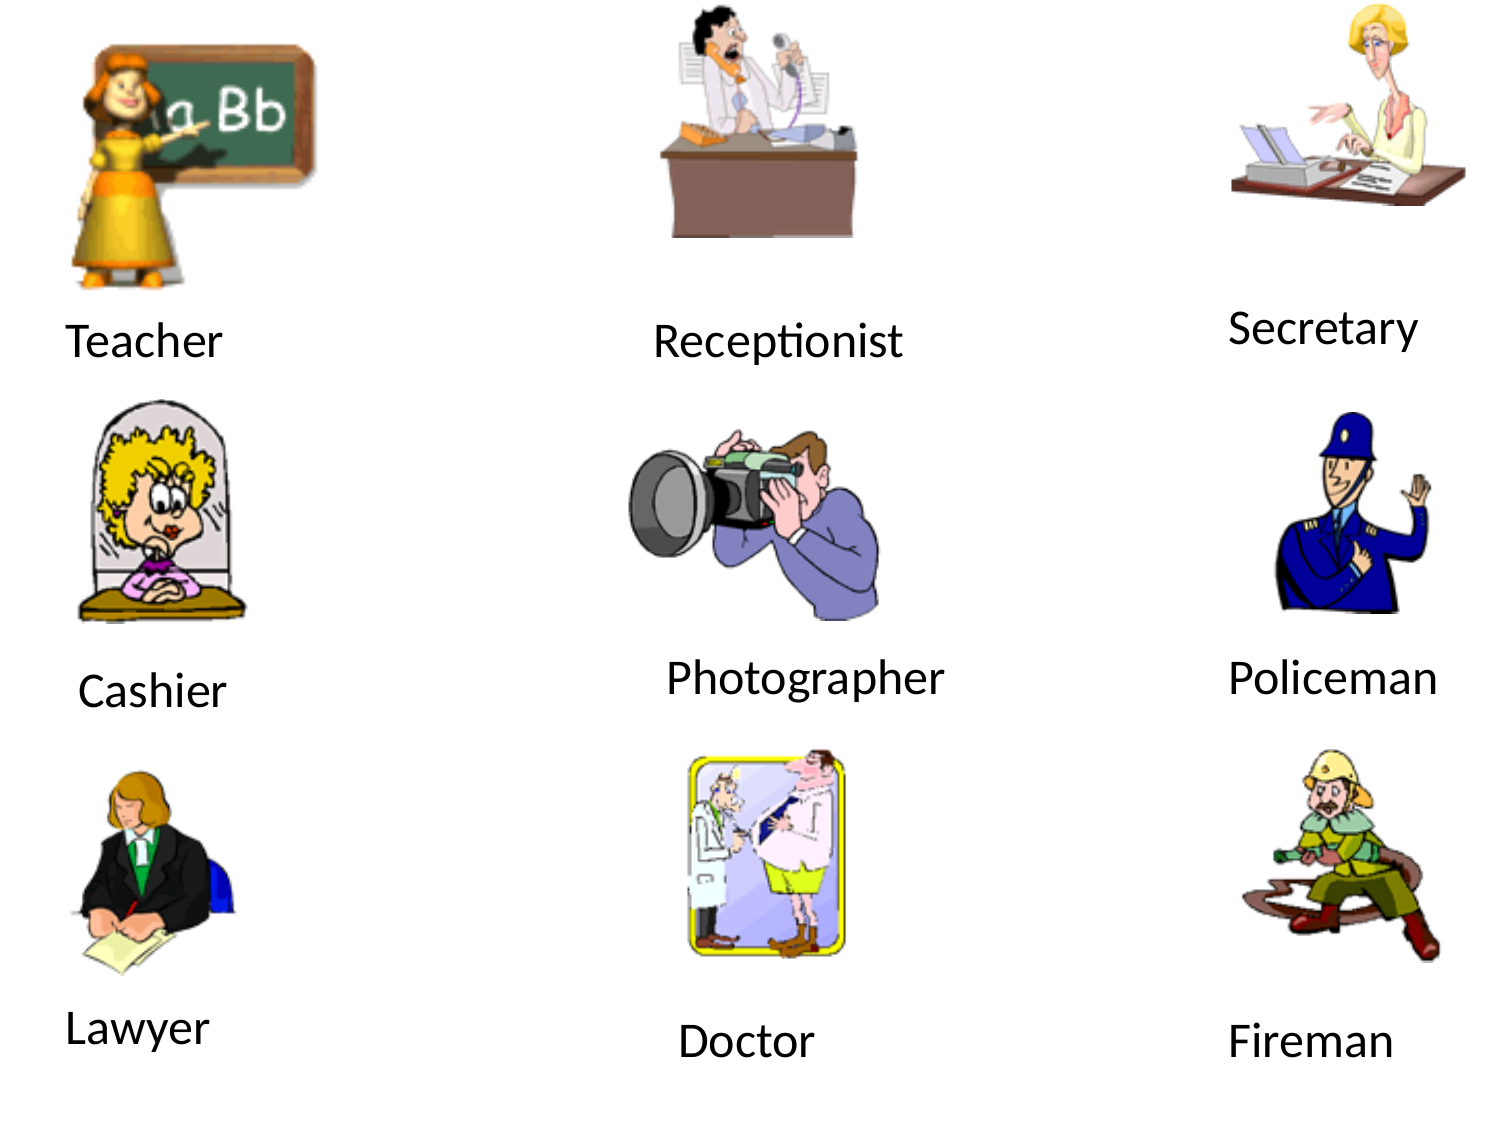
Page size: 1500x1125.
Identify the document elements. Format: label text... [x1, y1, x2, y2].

text_box Doctor [663, 999, 832, 1075]
text_box Lawyer [51, 987, 226, 1063]
picture [1189, 749, 1500, 964]
picture [0, 762, 311, 976]
picture [612, 424, 898, 621]
text_box Teacher [50, 313, 240, 375]
picture [0, 399, 327, 625]
text_box Cashier [63, 649, 244, 725]
text_box Secretary [1213, 287, 1435, 363]
text_box Policeman [1213, 637, 1454, 713]
text_box Photographer [651, 637, 962, 713]
text_box Fireman [1213, 999, 1410, 1075]
picture [49, 37, 338, 306]
picture [1200, 0, 1500, 206]
picture [612, 749, 920, 961]
picture [1206, 412, 1500, 615]
picture [587, 0, 934, 238]
text_box Receptionist [639, 299, 920, 375]
